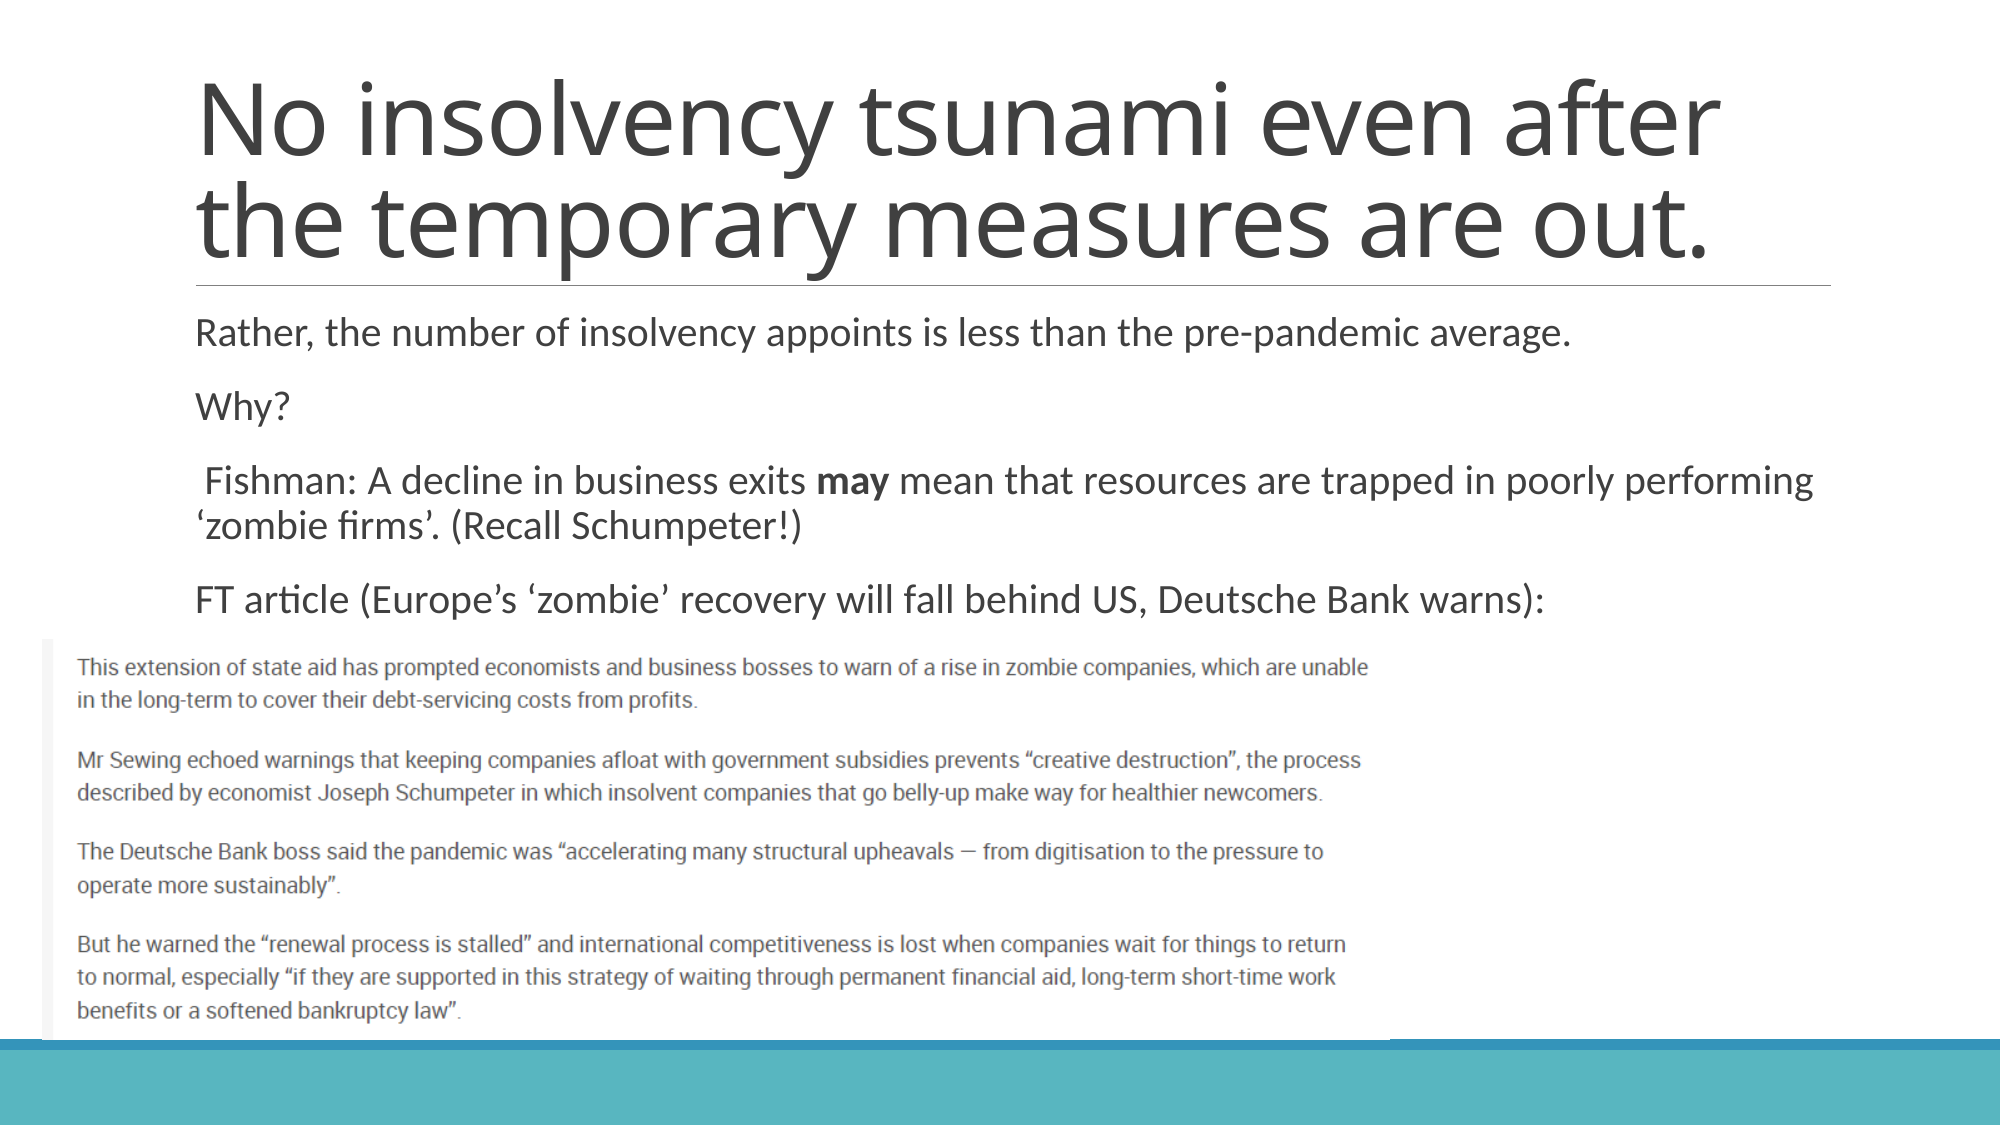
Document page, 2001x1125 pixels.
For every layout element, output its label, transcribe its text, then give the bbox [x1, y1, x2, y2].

list Rather, the number of insolvency appoints is less than the pre-pandemic average. Why? Fishman: A decline in business exits may mean that resources are trapped in poorly performing ‘zombie firms’. (Recall Schumpeter!) FT article (Europe’s ‘zombie’ recovery will fall behind US, Deutsche Bank warns): [180, 302, 1830, 963]
picture [41, 639, 1391, 1041]
title No insolvency tsunami even after the temporary measures are out. [180, 47, 1830, 285]
